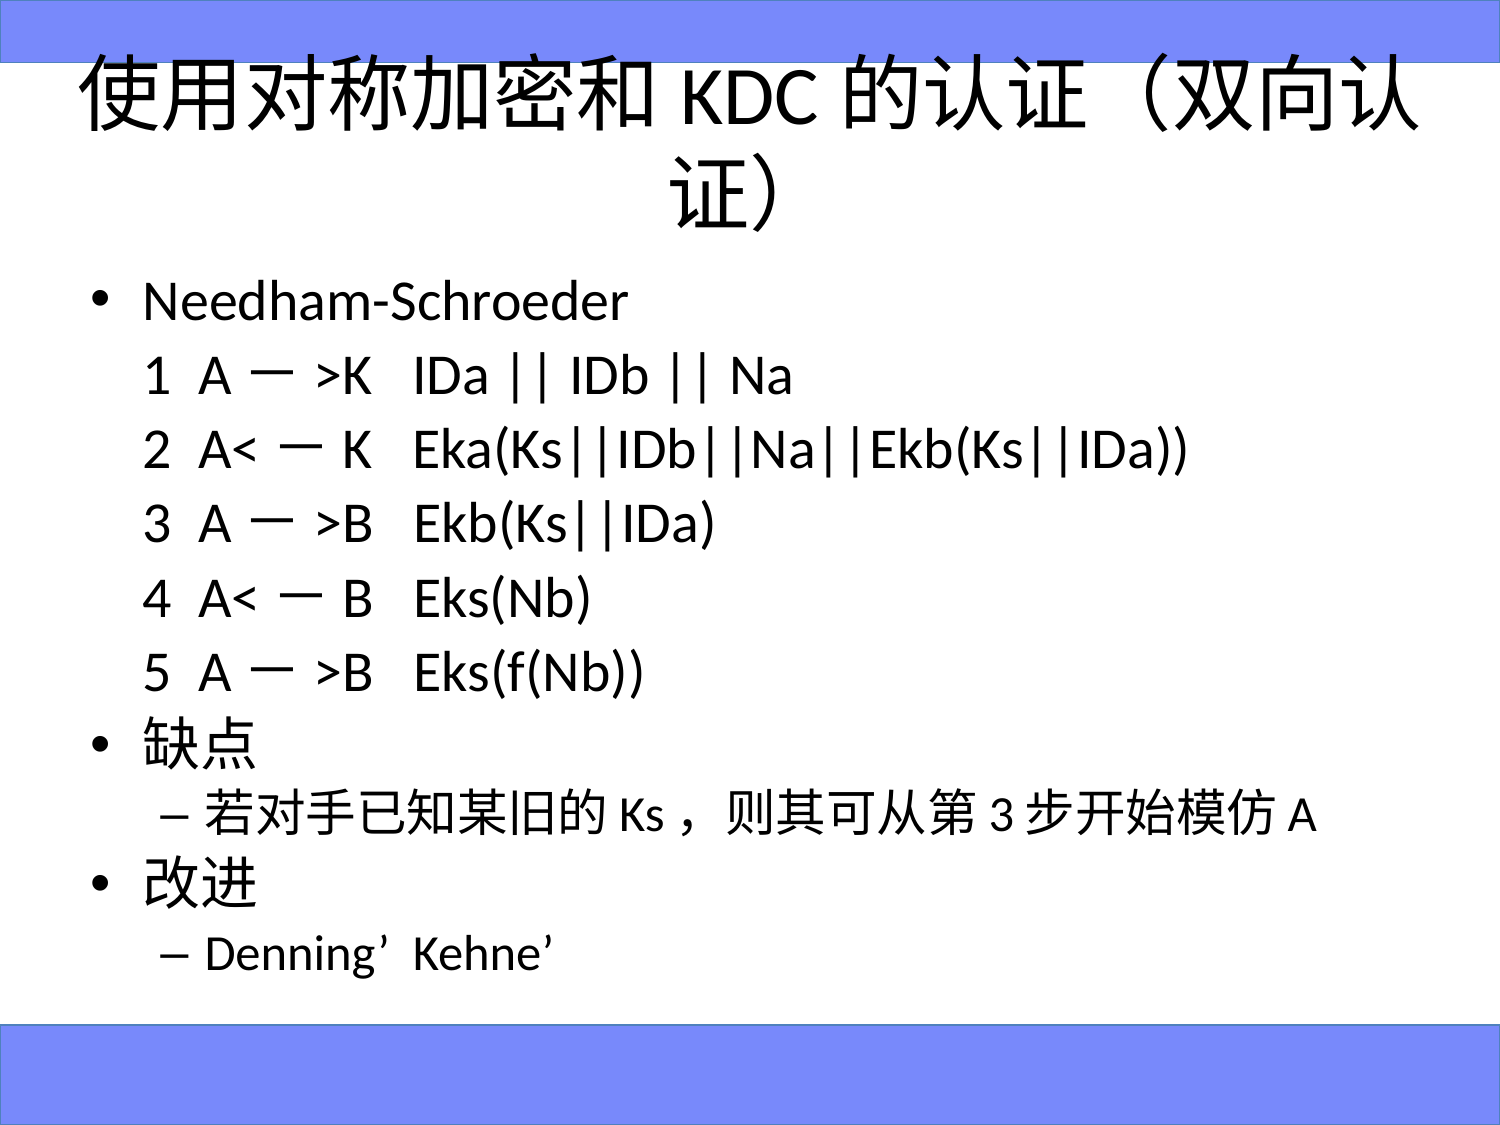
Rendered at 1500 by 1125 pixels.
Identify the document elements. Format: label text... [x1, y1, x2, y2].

list Needham-Schroeder 1 A－>K IDa || IDb || Na 2 A<－K Eka(Ks||IDb||Na||Ekb(Ks||IDa)) 3 A－>B Ekb(Ks||IDa) 4 A<－B Eks(Nb) 5 A－>B Eks(f(Nb)) 缺点 若对手已知某旧的Ks，则其可从第3步开始模仿A 改进 Denning’ Kehne’ [75, 262, 1425, 1005]
title 使用对称加密和KDC的认证（双向认证） [37, 75, 1463, 208]
